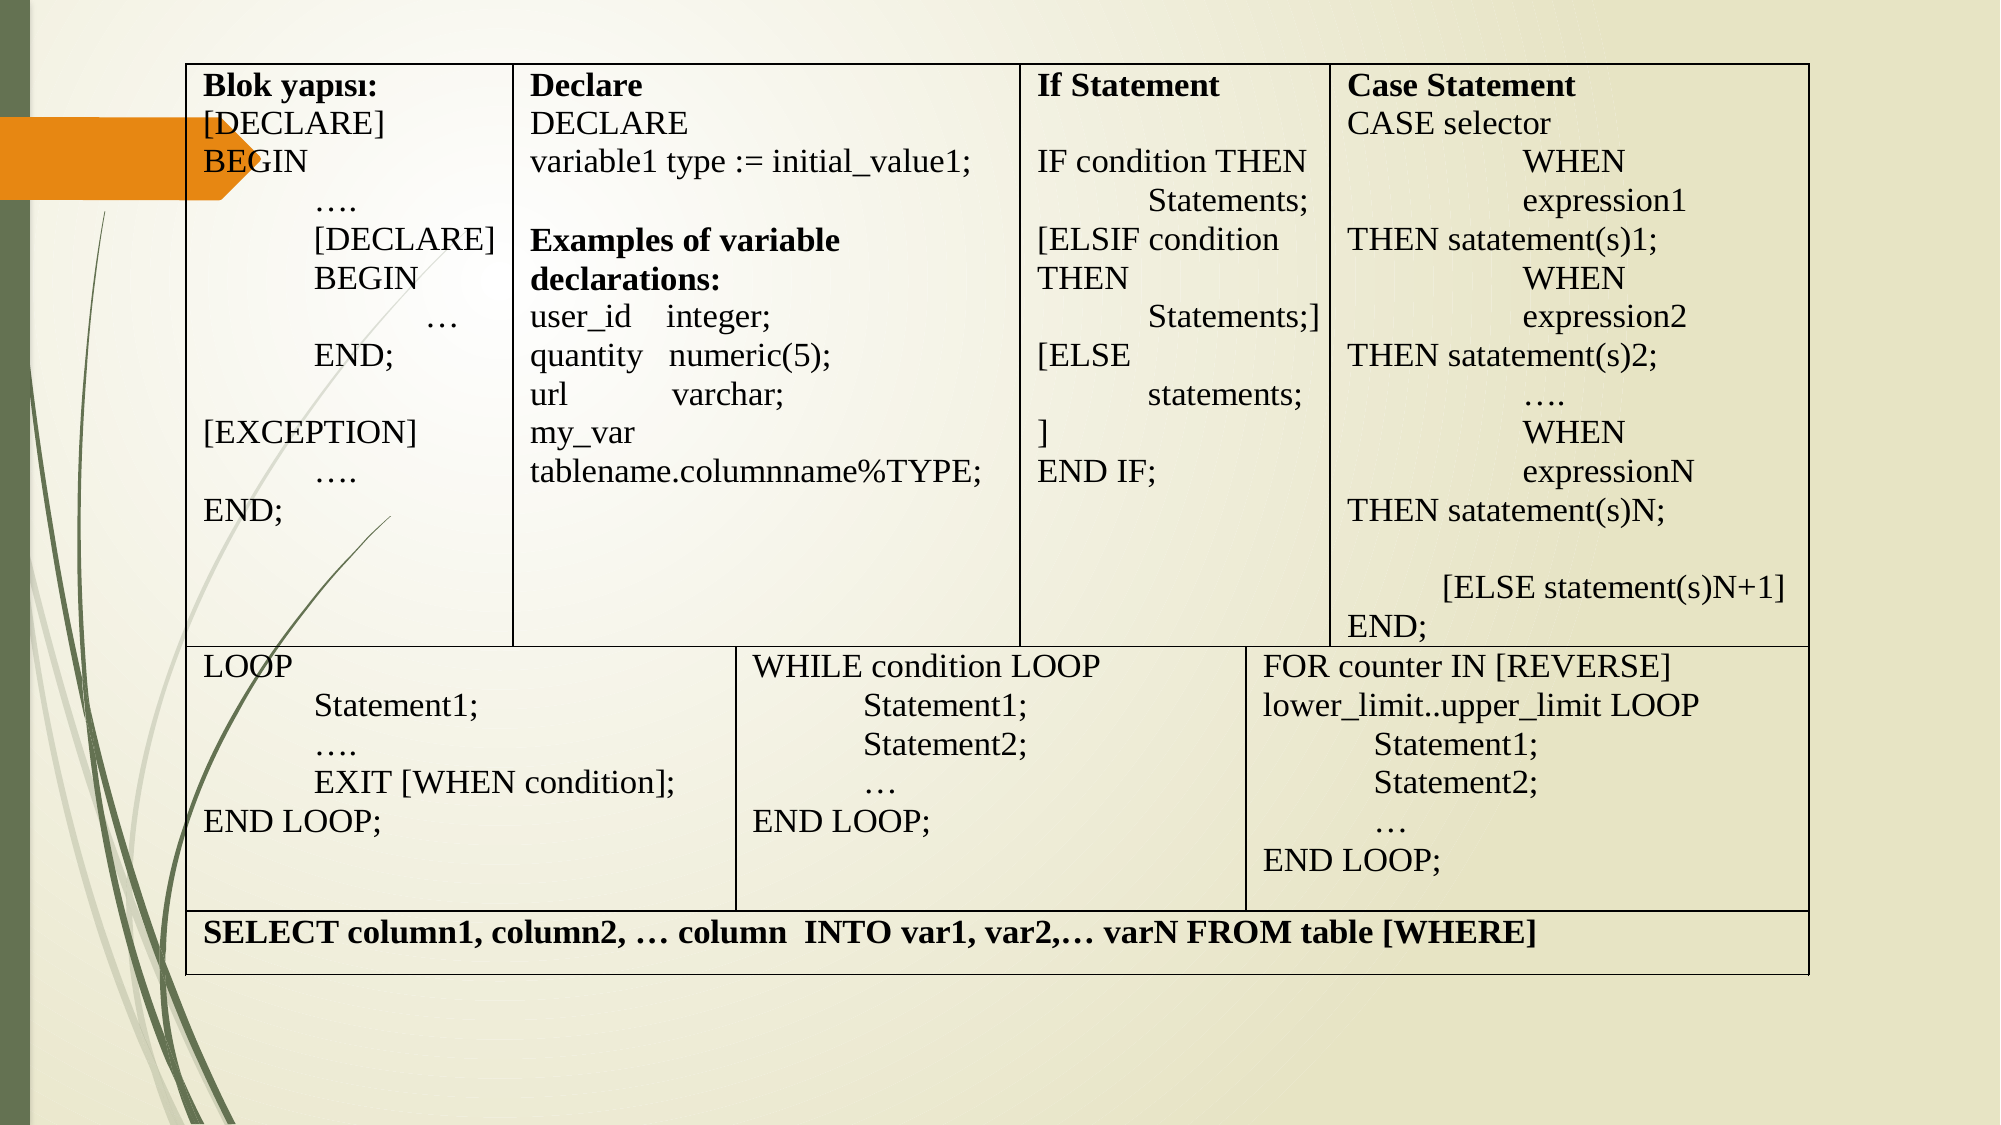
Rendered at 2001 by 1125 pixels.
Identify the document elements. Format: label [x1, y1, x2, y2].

text_box [49, 63, 1950, 1123]
